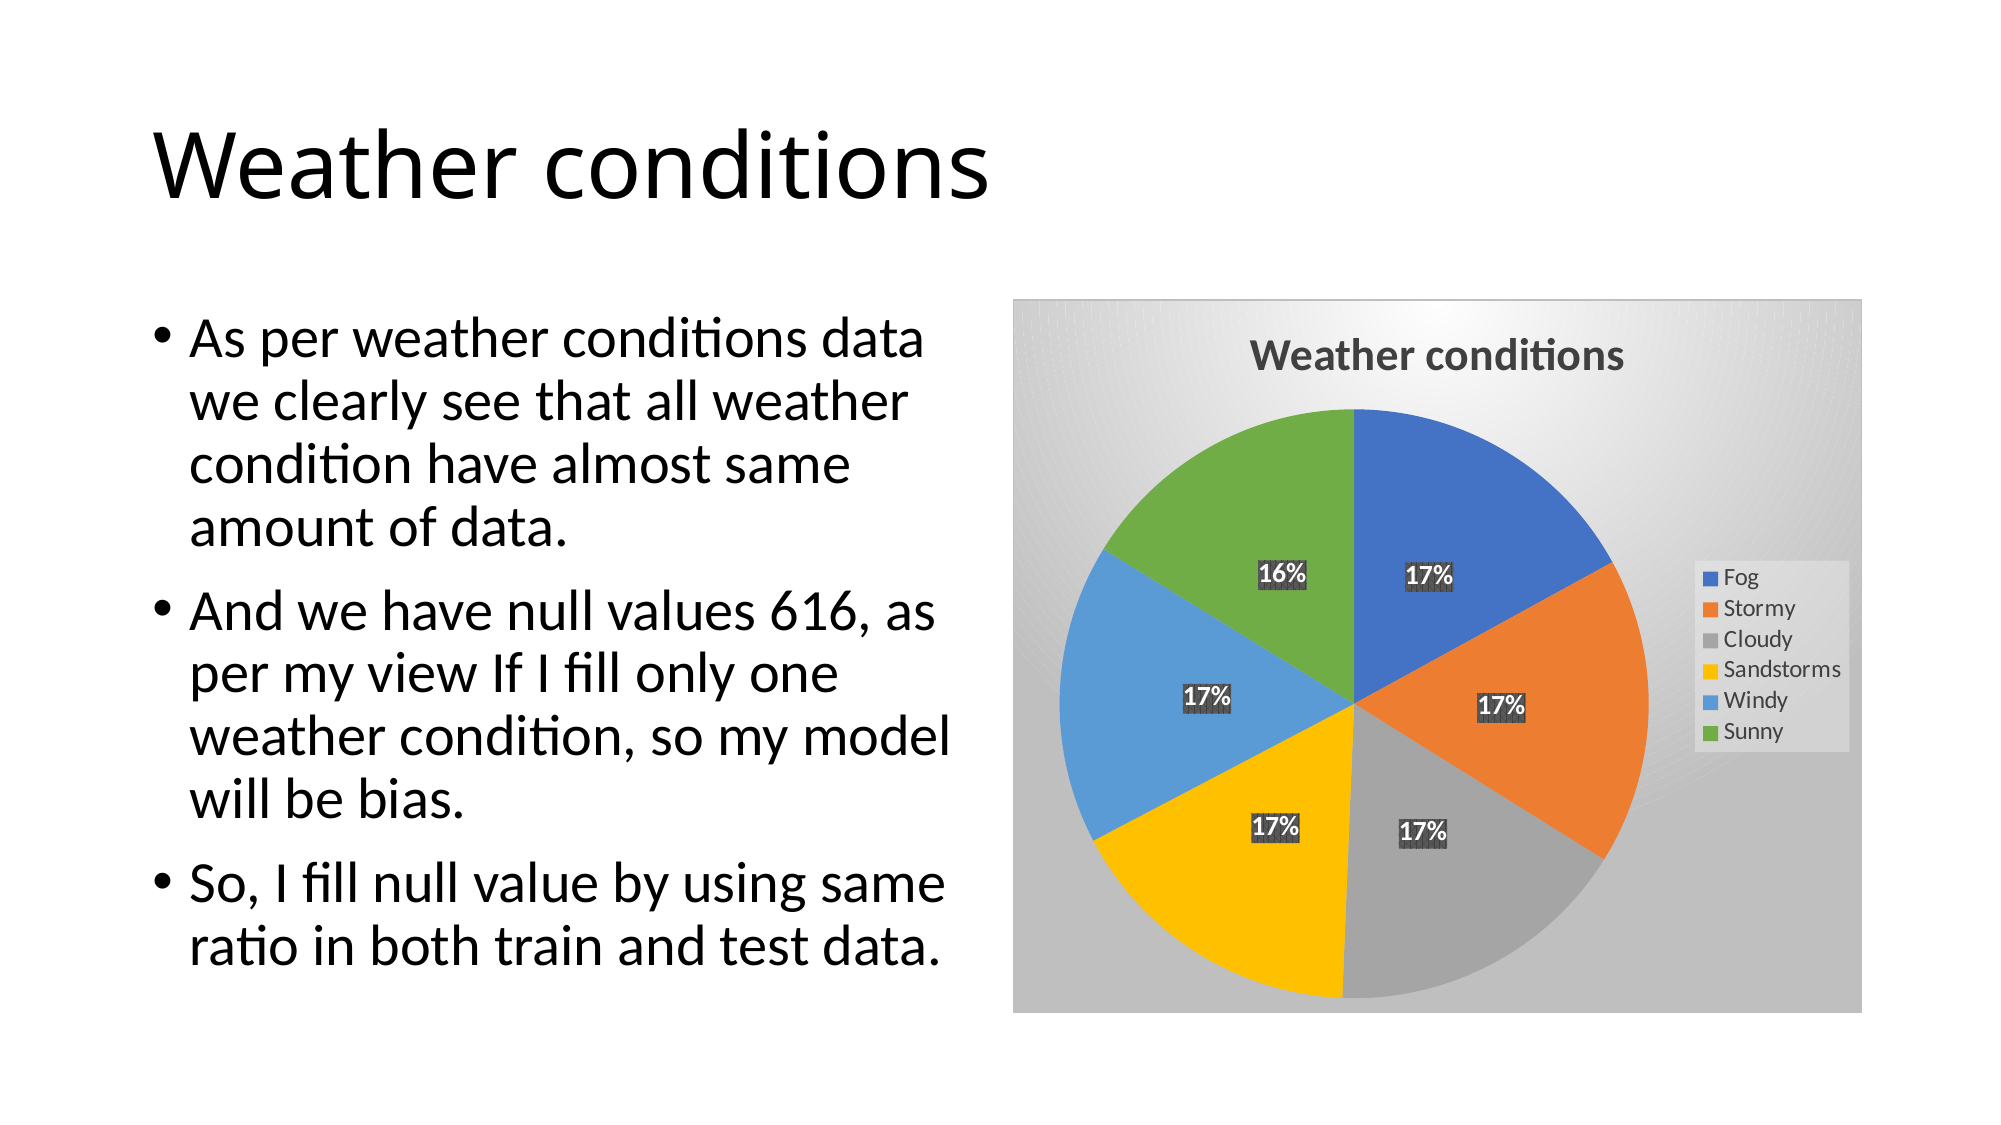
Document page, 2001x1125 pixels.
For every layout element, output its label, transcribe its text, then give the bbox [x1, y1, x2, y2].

chart [1012, 299, 1863, 1014]
list As per weather conditions data we clearly see that all weather condition have almost same amount of data. And we have null values 616, as per my view If I fill only one weather condition, so my model will be bias. So, I fill null value by using same ratio in both train and test data. [137, 299, 988, 1014]
title Weather conditions [137, 59, 1863, 278]
